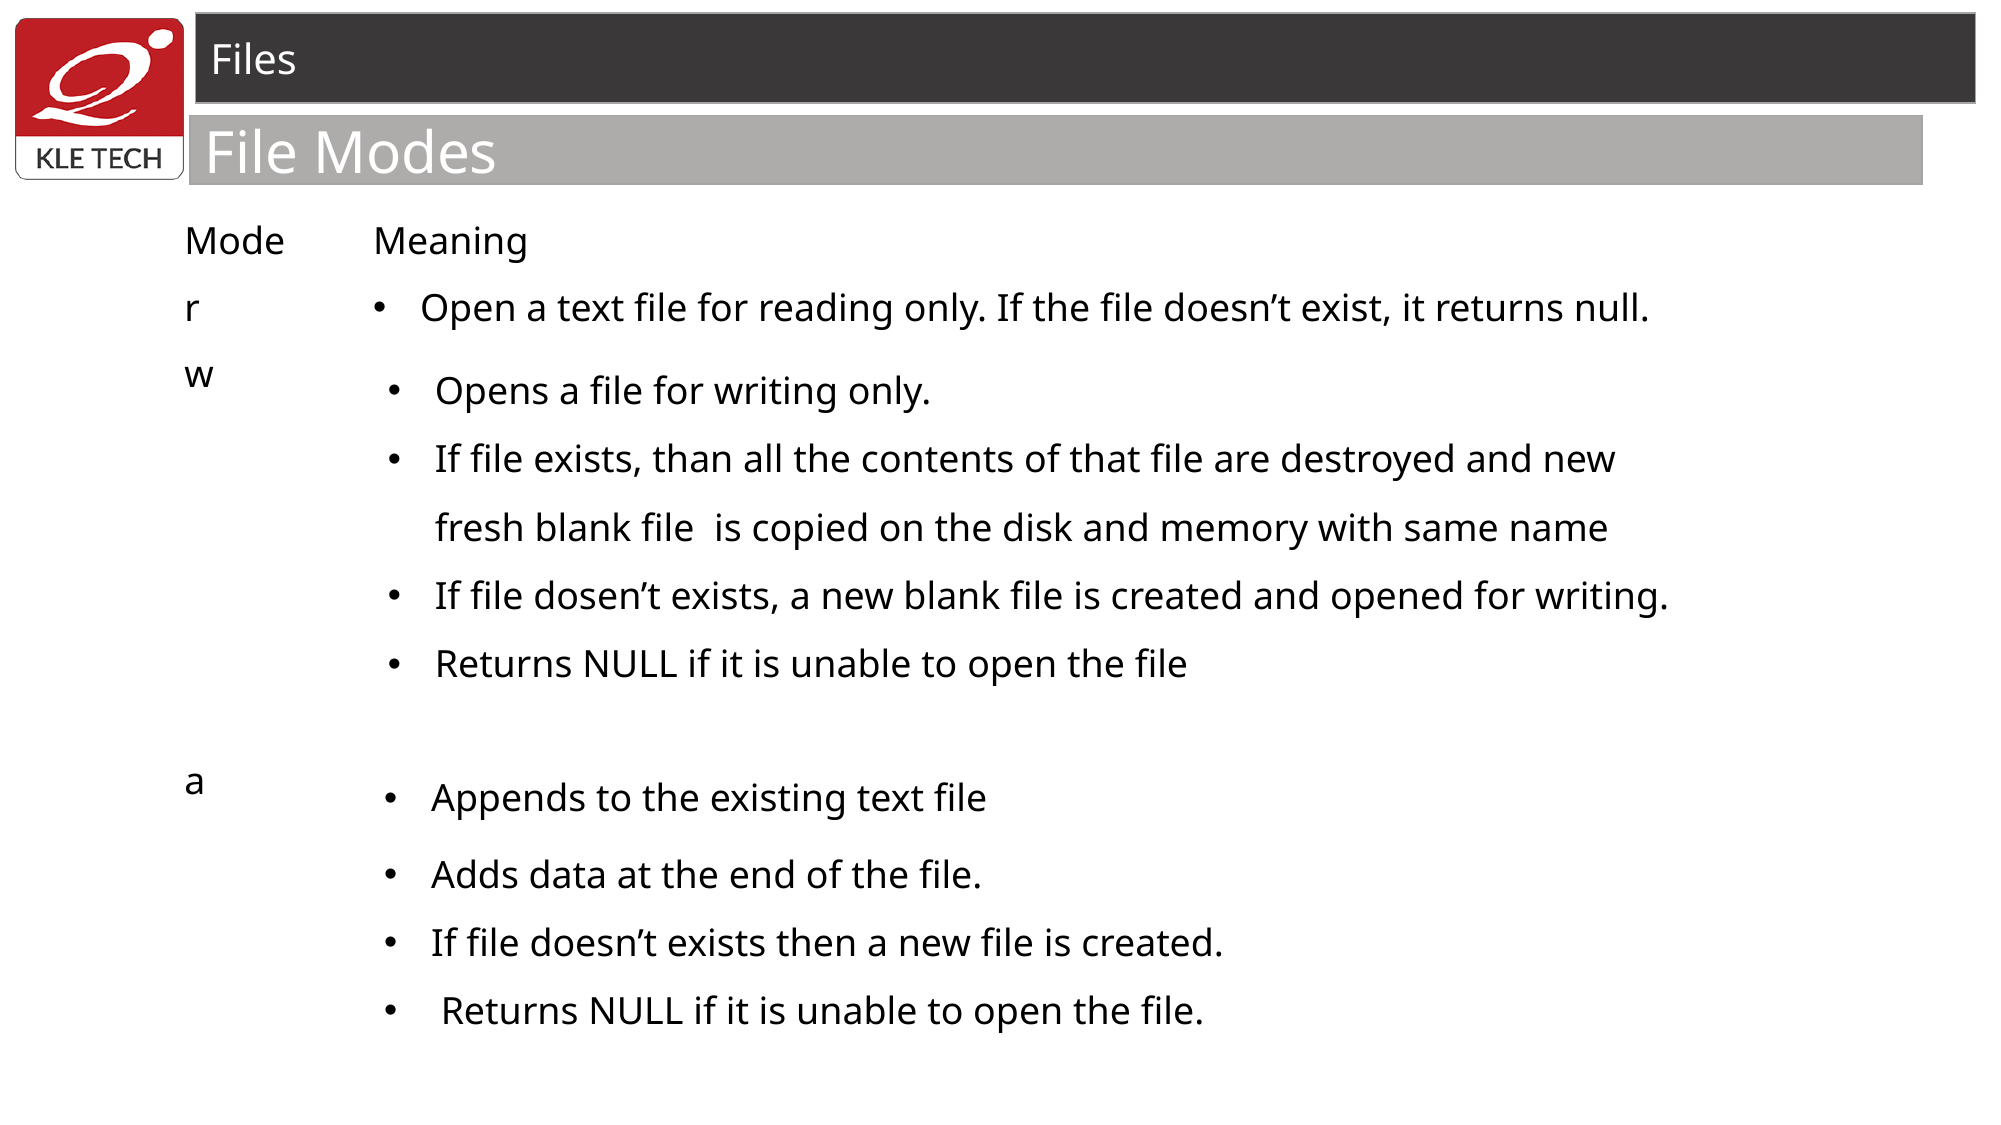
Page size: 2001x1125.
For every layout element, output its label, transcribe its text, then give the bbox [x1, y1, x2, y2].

table_cell a [169, 747, 358, 1094]
table_cell Open a text file for reading only. If the file doesn’t exist, it returns null. [358, 274, 1922, 340]
text_box File Modes [190, 115, 1922, 184]
table_cell r [169, 274, 358, 340]
text_box Files [195, 13, 1976, 103]
table_cell Appends to the existing text file Adds data at the end of the file. If file doesn’t exists then a new file is created. Returns NULL if it is unable to open the file. [358, 747, 1922, 1094]
table_cell Opens a file for writing only. If file exists, than all the contents of that file are destroyed and new fresh blank file is copied on the disk and memory with same name If file dosen’t exists, a new blank file is created and opened for writing. Returns NULL if it is unable to open the file [358, 340, 1922, 747]
table_header Mode [169, 207, 358, 274]
table_cell w [169, 340, 358, 747]
table_header Meaning [358, 207, 1922, 274]
picture [13, 12, 185, 185]
